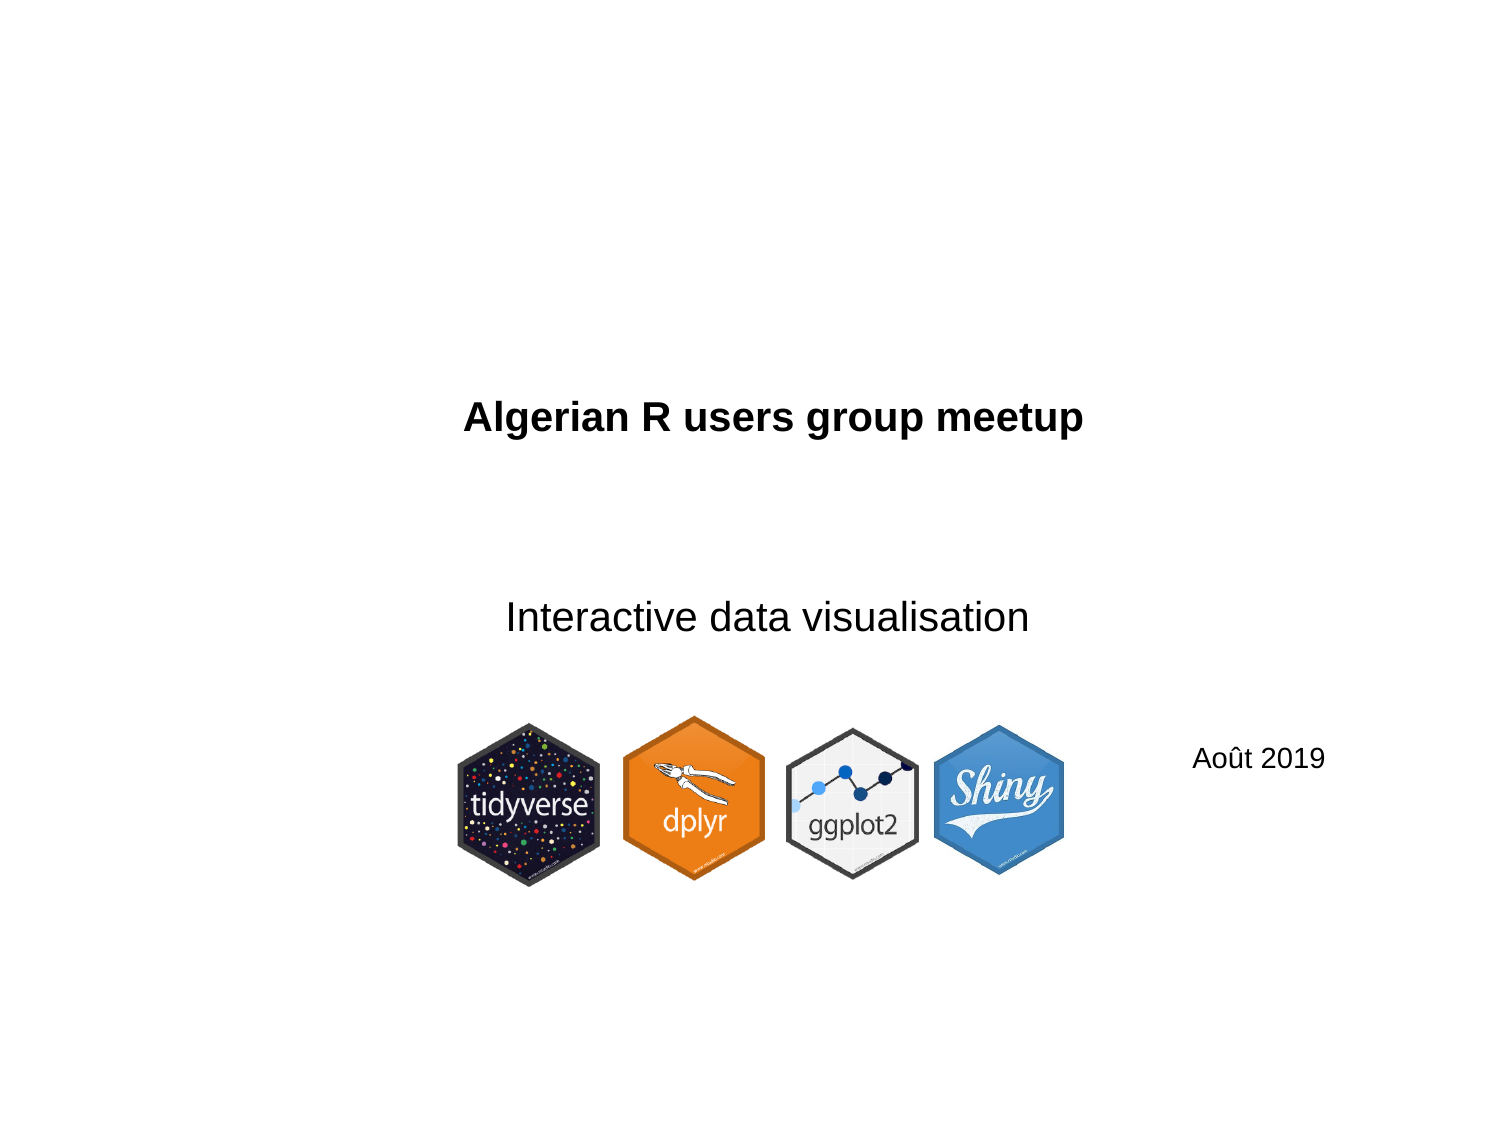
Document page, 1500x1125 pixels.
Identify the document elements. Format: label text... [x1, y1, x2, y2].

picture [786, 727, 919, 881]
picture [457, 721, 601, 887]
picture [929, 712, 1081, 886]
picture [622, 715, 765, 881]
text_box Algerian R users group meetup Interactive data visualisation Août 2019 [204, 364, 1343, 801]
